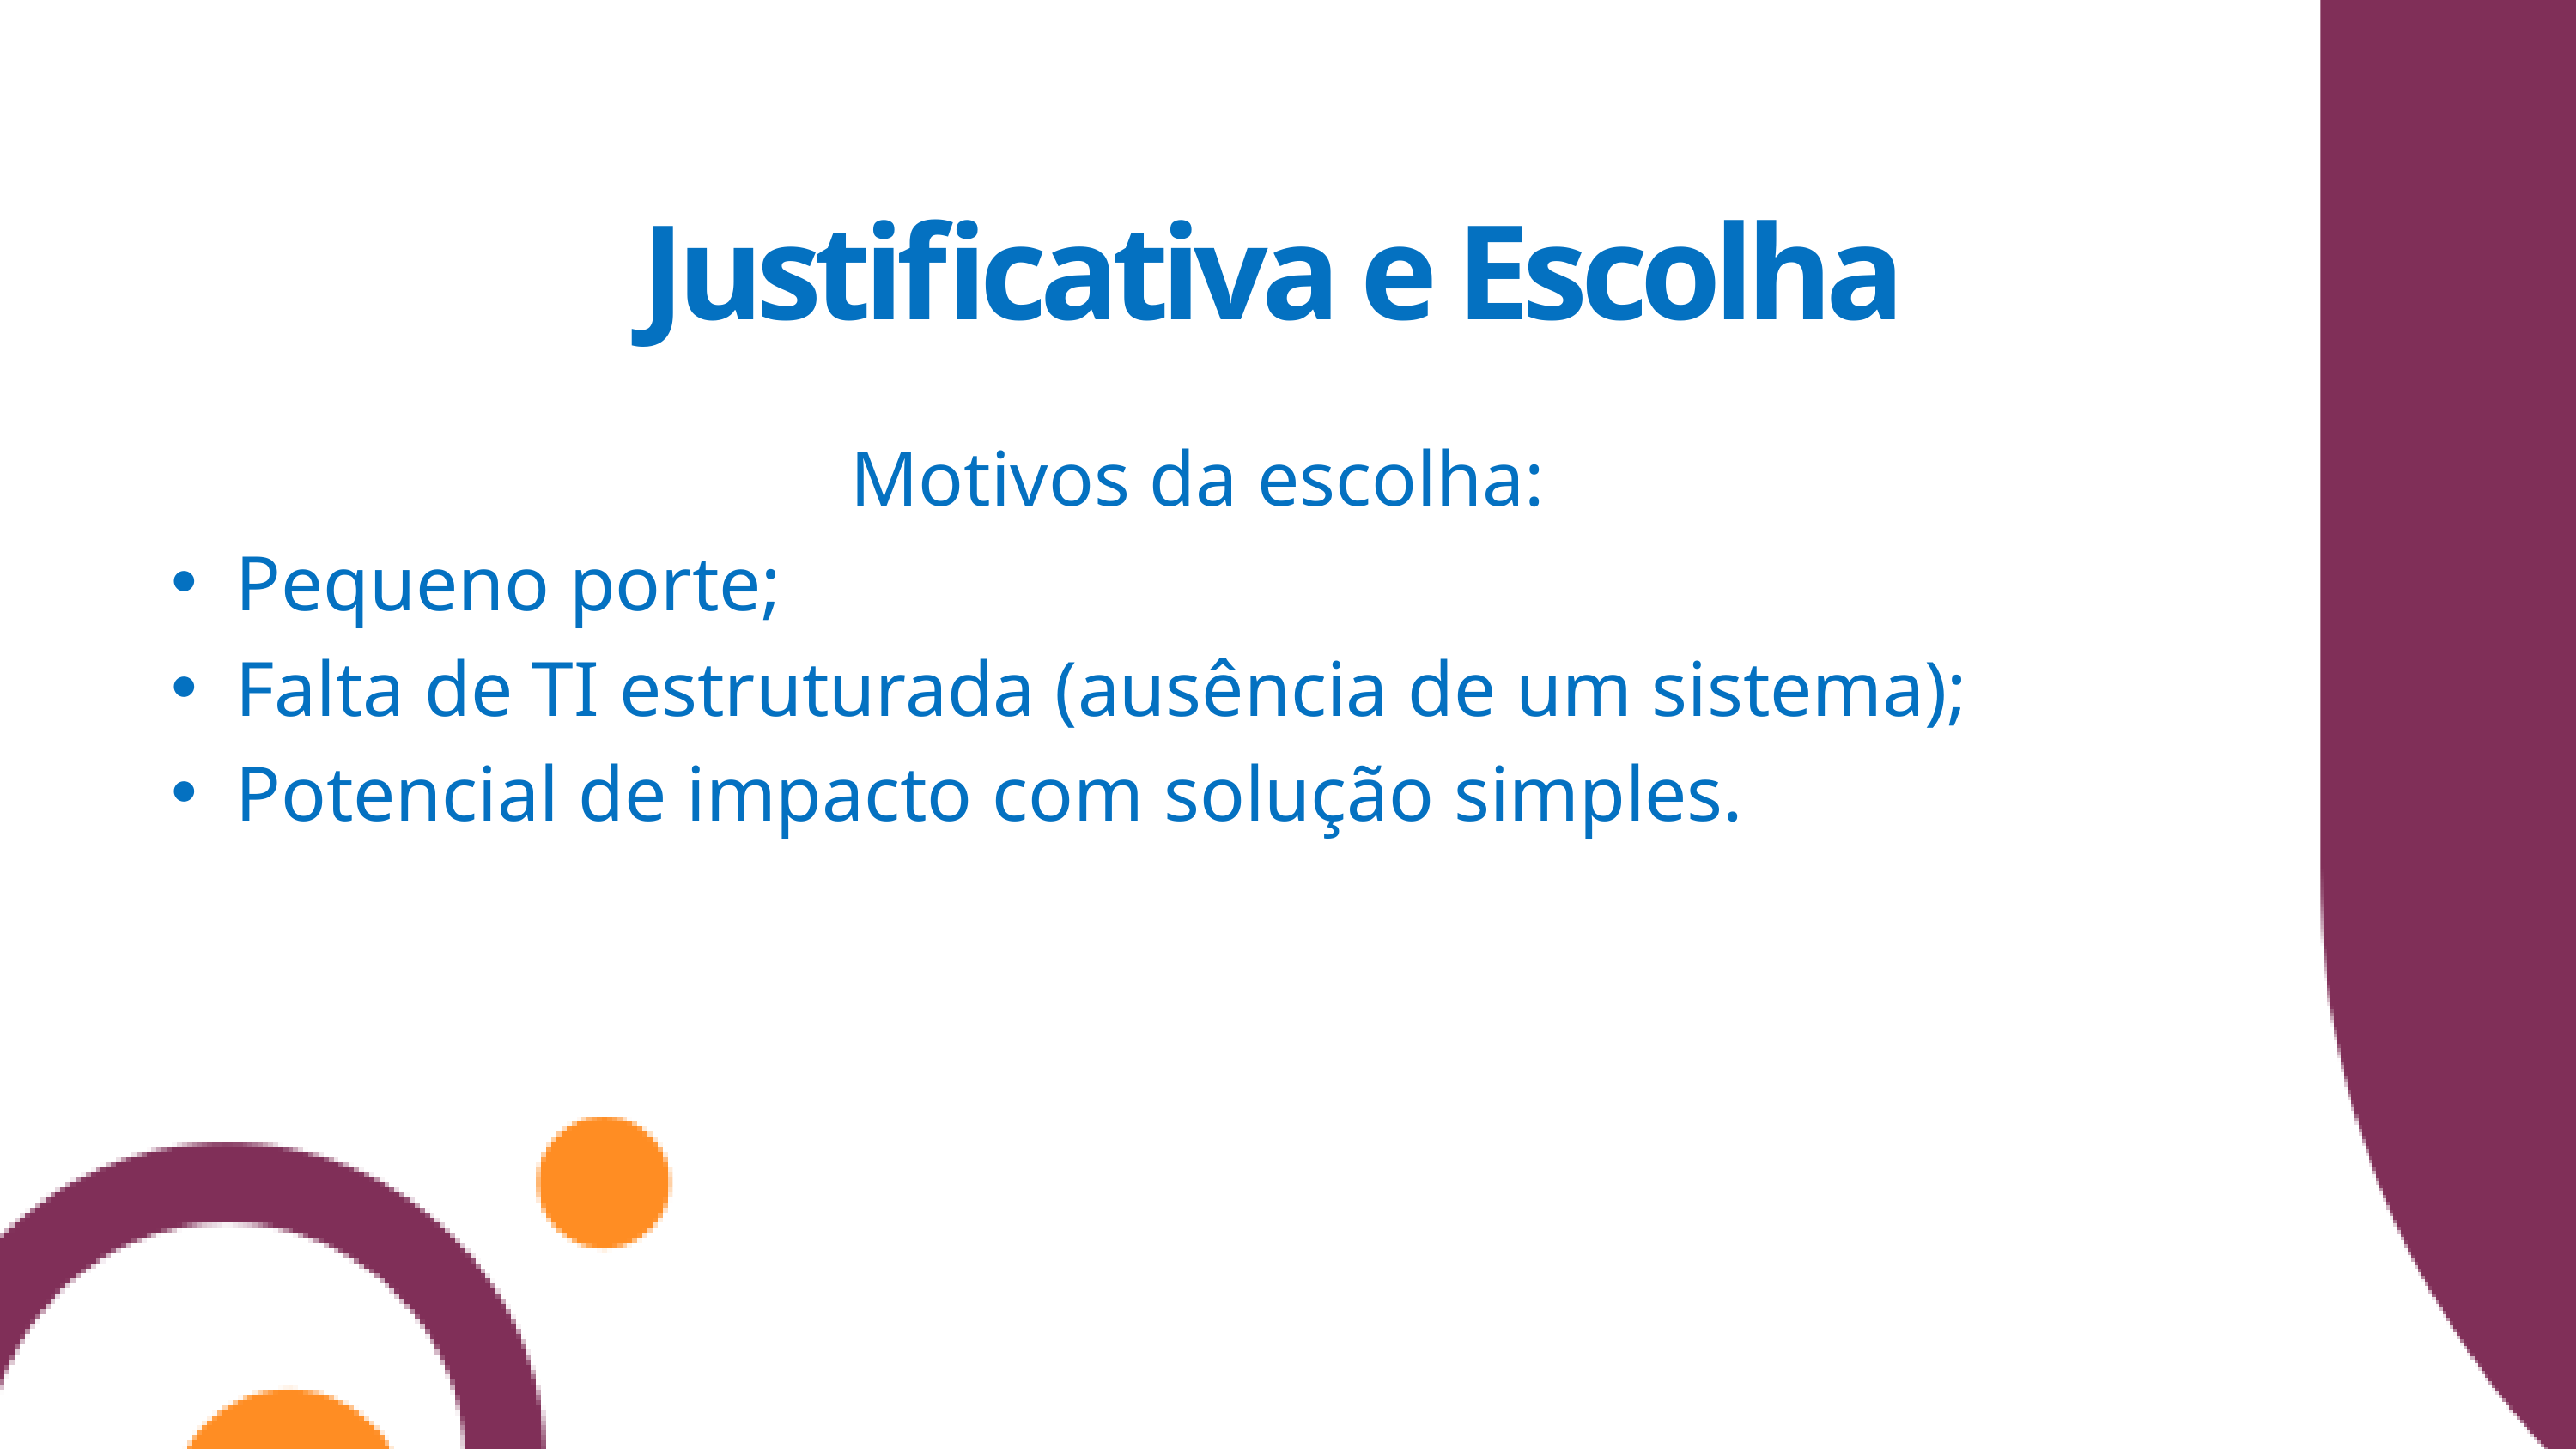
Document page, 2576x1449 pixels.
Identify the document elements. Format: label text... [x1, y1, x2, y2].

text_box Motivos da escolha: Pequeno porte; Falta de TI estruturada (ausência de um sistema); Potencial de impacto com solução simples. [107, 415, 2288, 1362]
text_box [2320, 0, 2576, 1449]
text_box [0, 1117, 673, 1449]
text_box Justificativa e Escolha [506, 224, 2042, 347]
